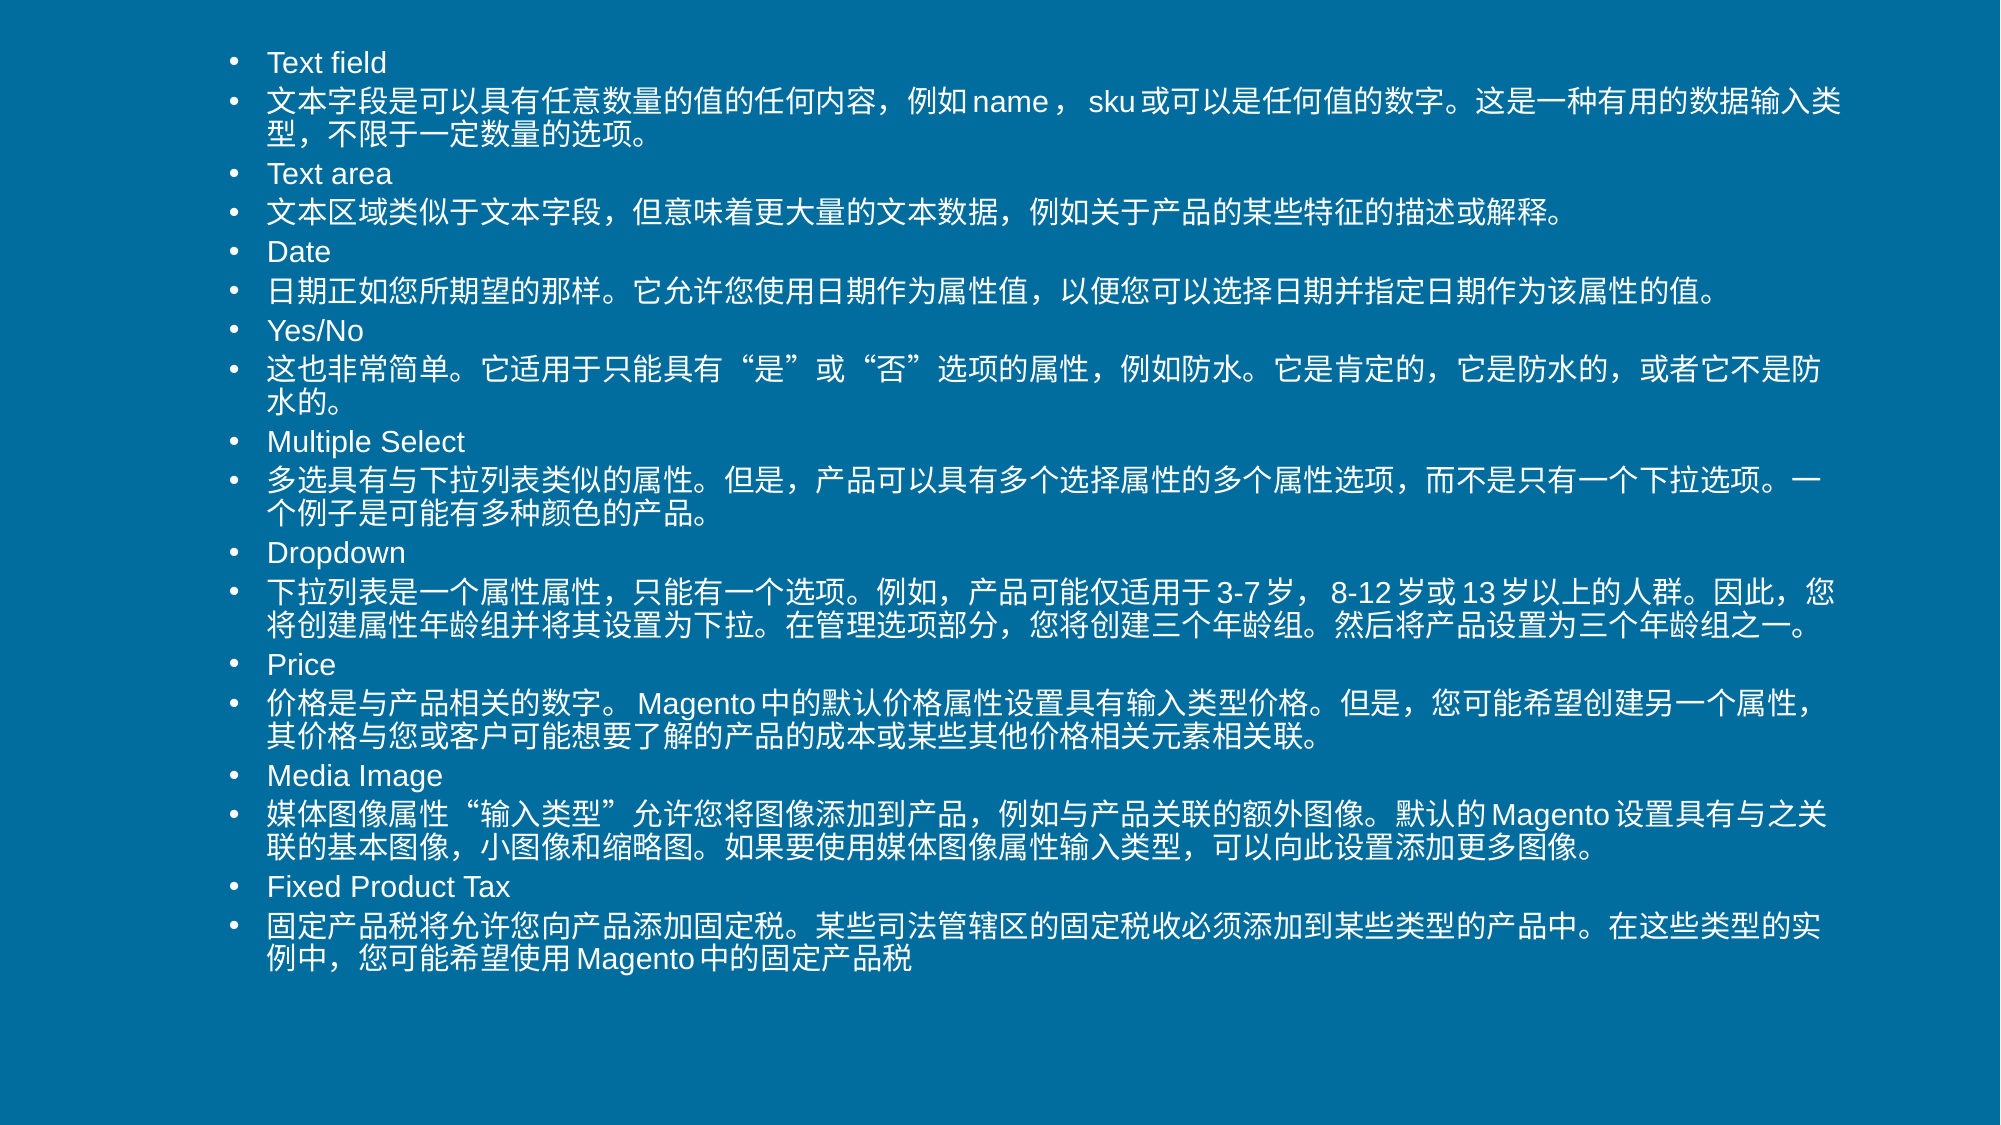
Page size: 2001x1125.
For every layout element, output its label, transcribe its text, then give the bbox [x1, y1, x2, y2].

list Text field 文本字段是可以具有任意数量的值的任何内容，例如name，sku或可以是任何值的数字。这是一种有用的数据输入类型，不限于一定数量的选项。 Text area 文本区域类似于文本字段，但意味着更大量的文本数据，例如关于产品的某些特征的描述或解释。 Date 日期正如您所期望的那样。它允许您使用日期作为属性值，以便您可以选择日期并指定日期作为该属性的值。 Yes/No 这也非常简单。它适用于只能具有“是”或“否”选项的属性，例如防水。它是肯定的，它是防水的，或者它不是防水的。 Multiple Select 多选具有与下拉列表类似的属性。但是，产品可以具有多个选择属性的多个属性选项，而不是只有一个下拉选项。一个例子是可能有多种颜色的产品。 Dropdown 下拉列表是一个属性属性，只能有一个选项。例如，产品可能仅适用于3-7岁，8-12岁或13岁以上的人群。因此，您将创建属性年龄组并将其设置为下拉。在管理选项部分，您将创建三个年龄组。然后将产品设置为三个年龄组之一。 Price 价格是与产品相关的数字。Magento中的默认价格属性设置具有输入类型价格。但是，您可能希望创建另一个属性，其价格与您或客户可能想要了解的产品的成本或某些其他价格相关元素相关联。 Media Image 媒体图像属性“输入类型”允许您将图像添加到产品，例如与产品关联的额外图像。默认的Magento设置具有与之关联的基本图像，小图像和缩略图。如果要使用媒体图像属性输入类型，可以向此设置添加更多图像。 Fixed Product Tax 固定产品税将允许您向产品添加固定税。某些司法管辖区的固定税收必须添加到某些类型的产品中。在这些类型的实例中，您可能希望使用Magento中的固定产品税 [137, 39, 1863, 1014]
